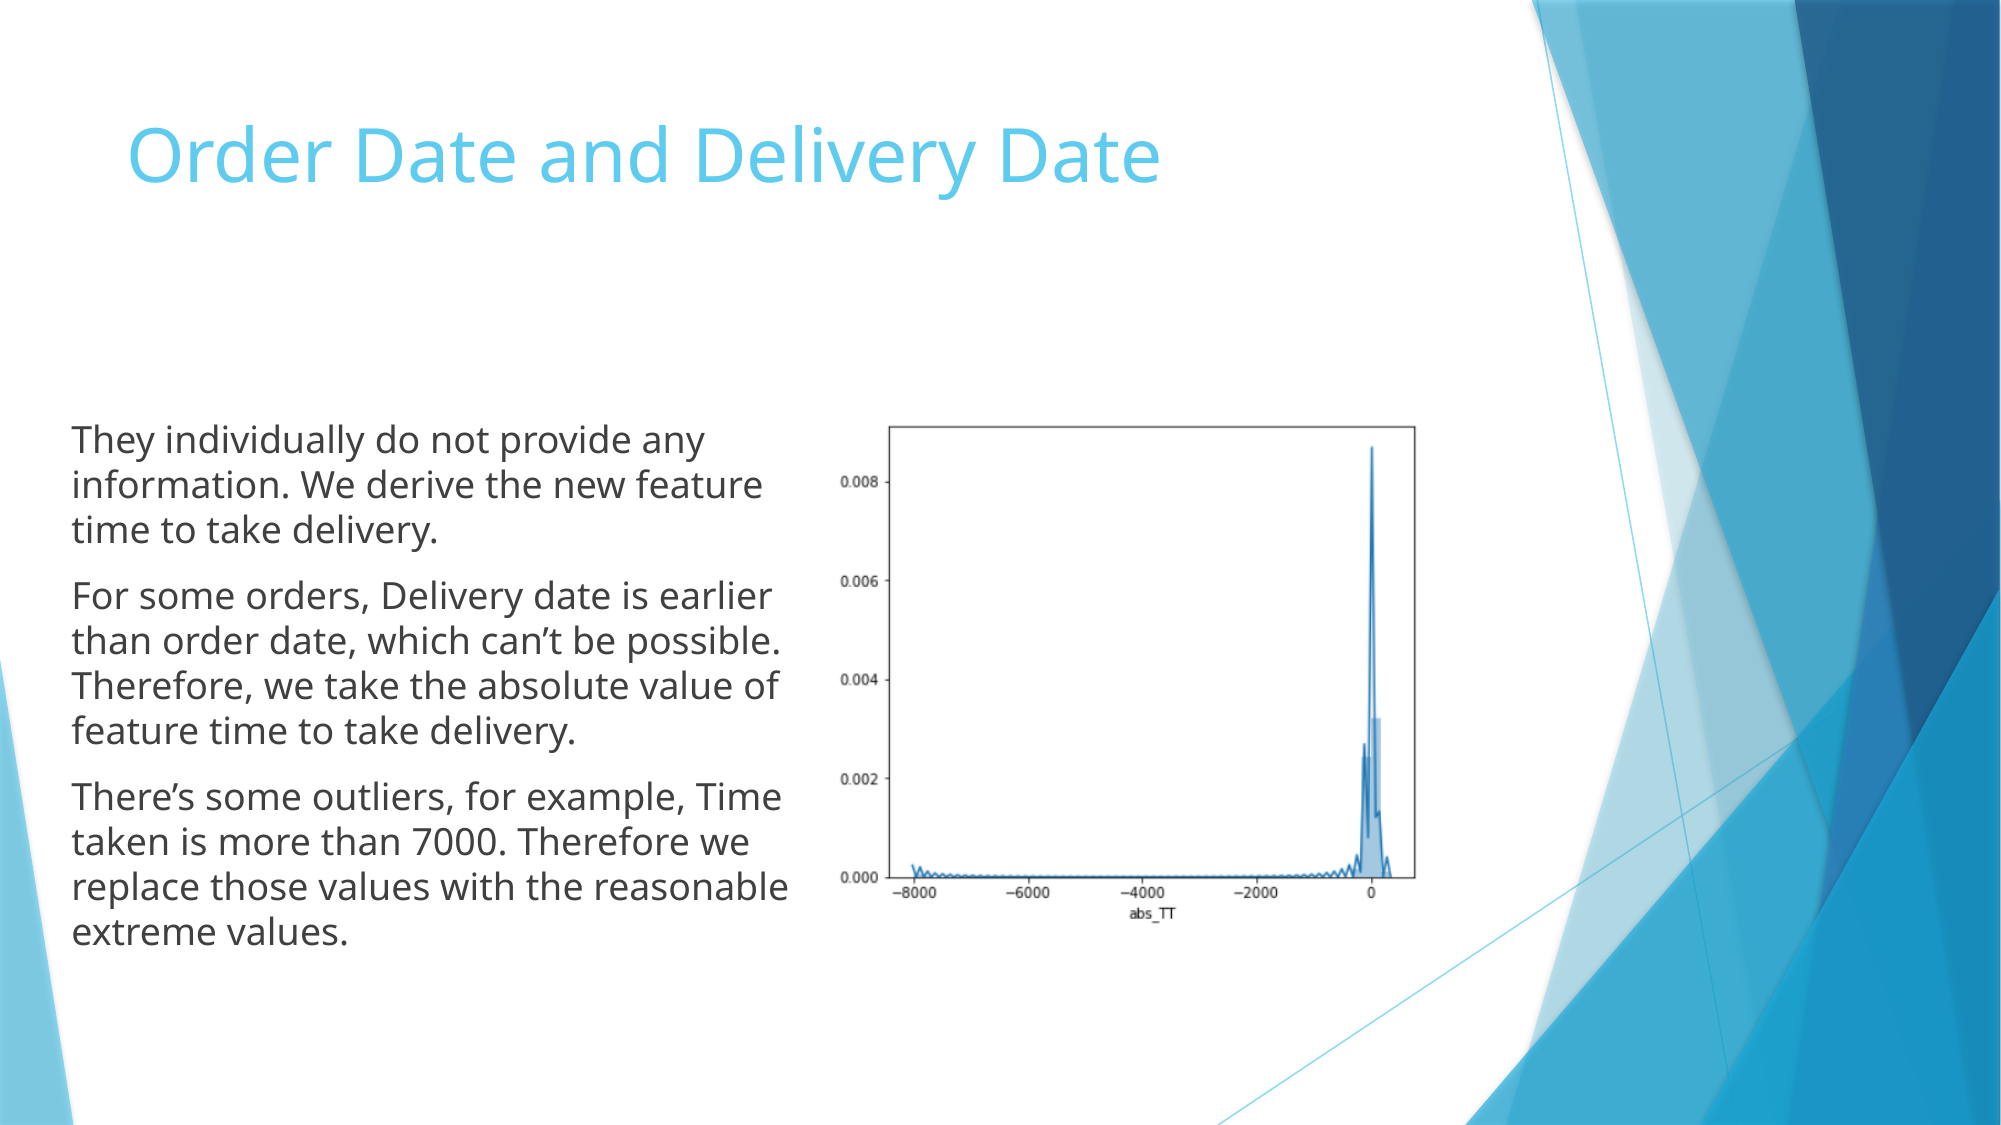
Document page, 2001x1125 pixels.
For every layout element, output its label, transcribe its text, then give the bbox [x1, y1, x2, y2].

picture [815, 410, 1444, 930]
title Order Date and Delivery Date [111, 99, 1522, 317]
list They individually do not provide any information. We derive the new feature time to take delivery. For some orders, Delivery date is earlier than order date, which can’t be possible. Therefore, we take the absolute value of feature time to take delivery. There’s some outliers, for example, Time taken is more than 7000. Therefore we replace those values with the reasonable extreme values. [56, 379, 817, 961]
